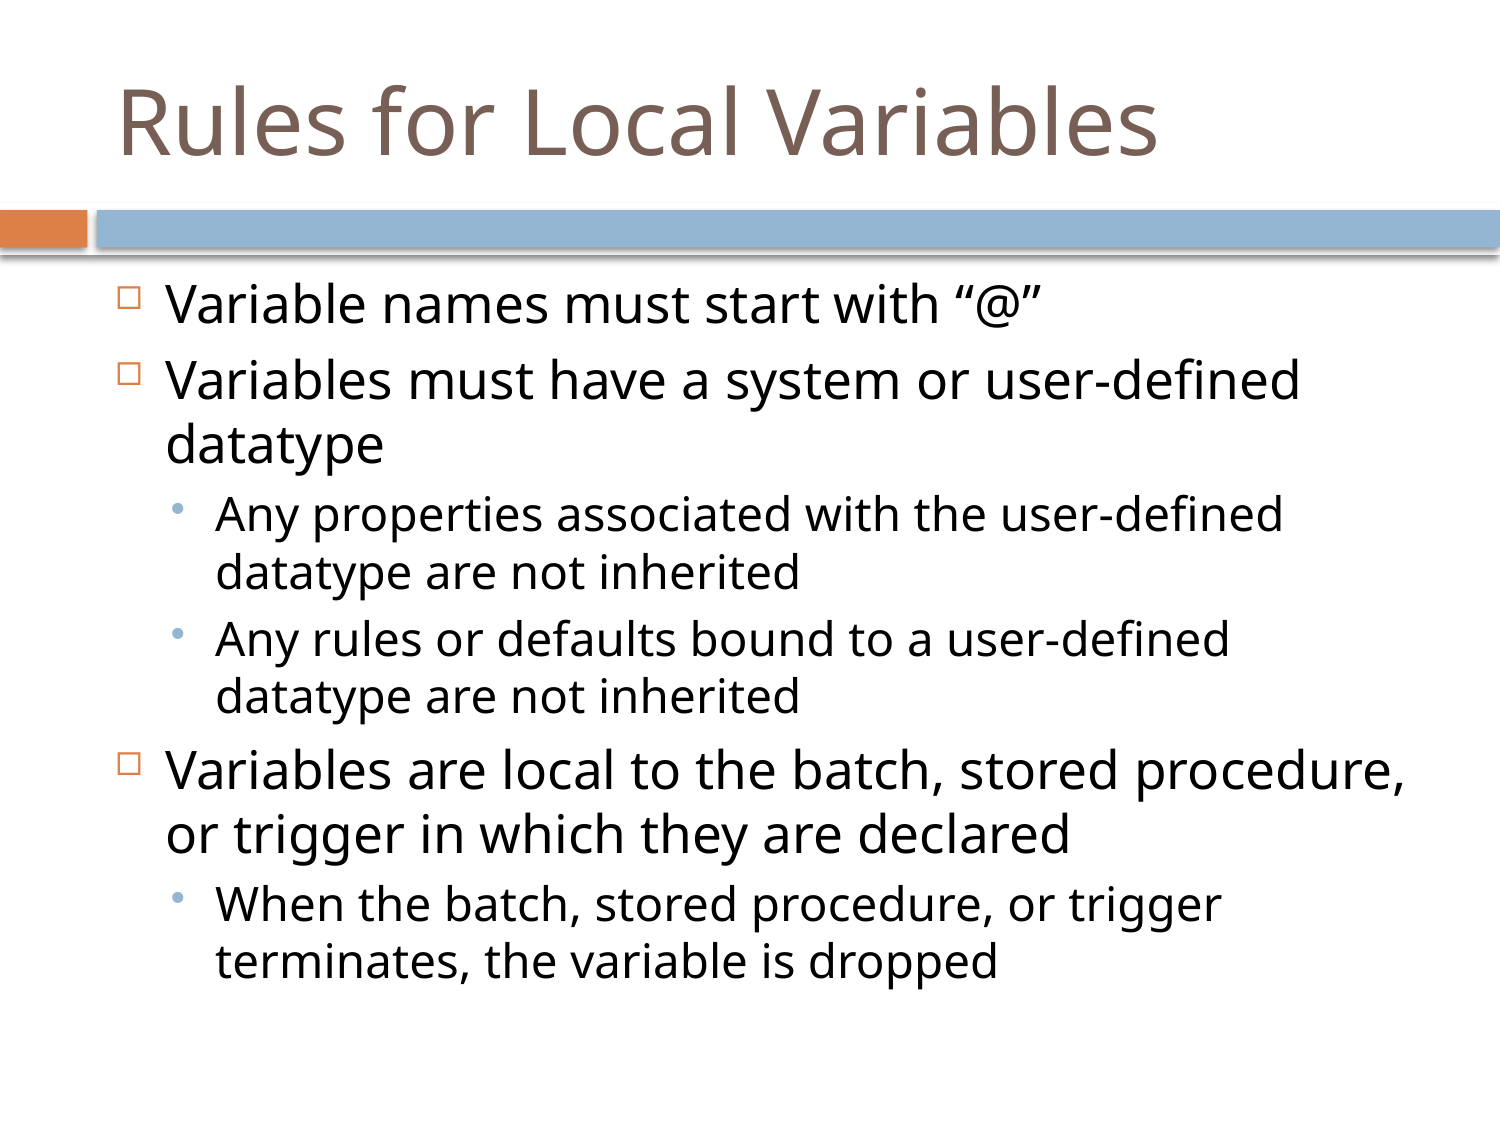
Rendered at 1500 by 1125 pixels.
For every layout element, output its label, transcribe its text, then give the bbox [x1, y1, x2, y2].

title Rules for Local Variables [100, 37, 1438, 200]
list Variable names must start with “@” Variables must have a system or user-defined datatype Any properties associated with the user-defined datatype are not inherited Any rules or defaults bound to a user-defined datatype are not inherited Variables are local to the batch, stored procedure, or trigger in which they are declared When the batch, stored procedure, or trigger terminates, the variable is dropped [100, 262, 1438, 1000]
